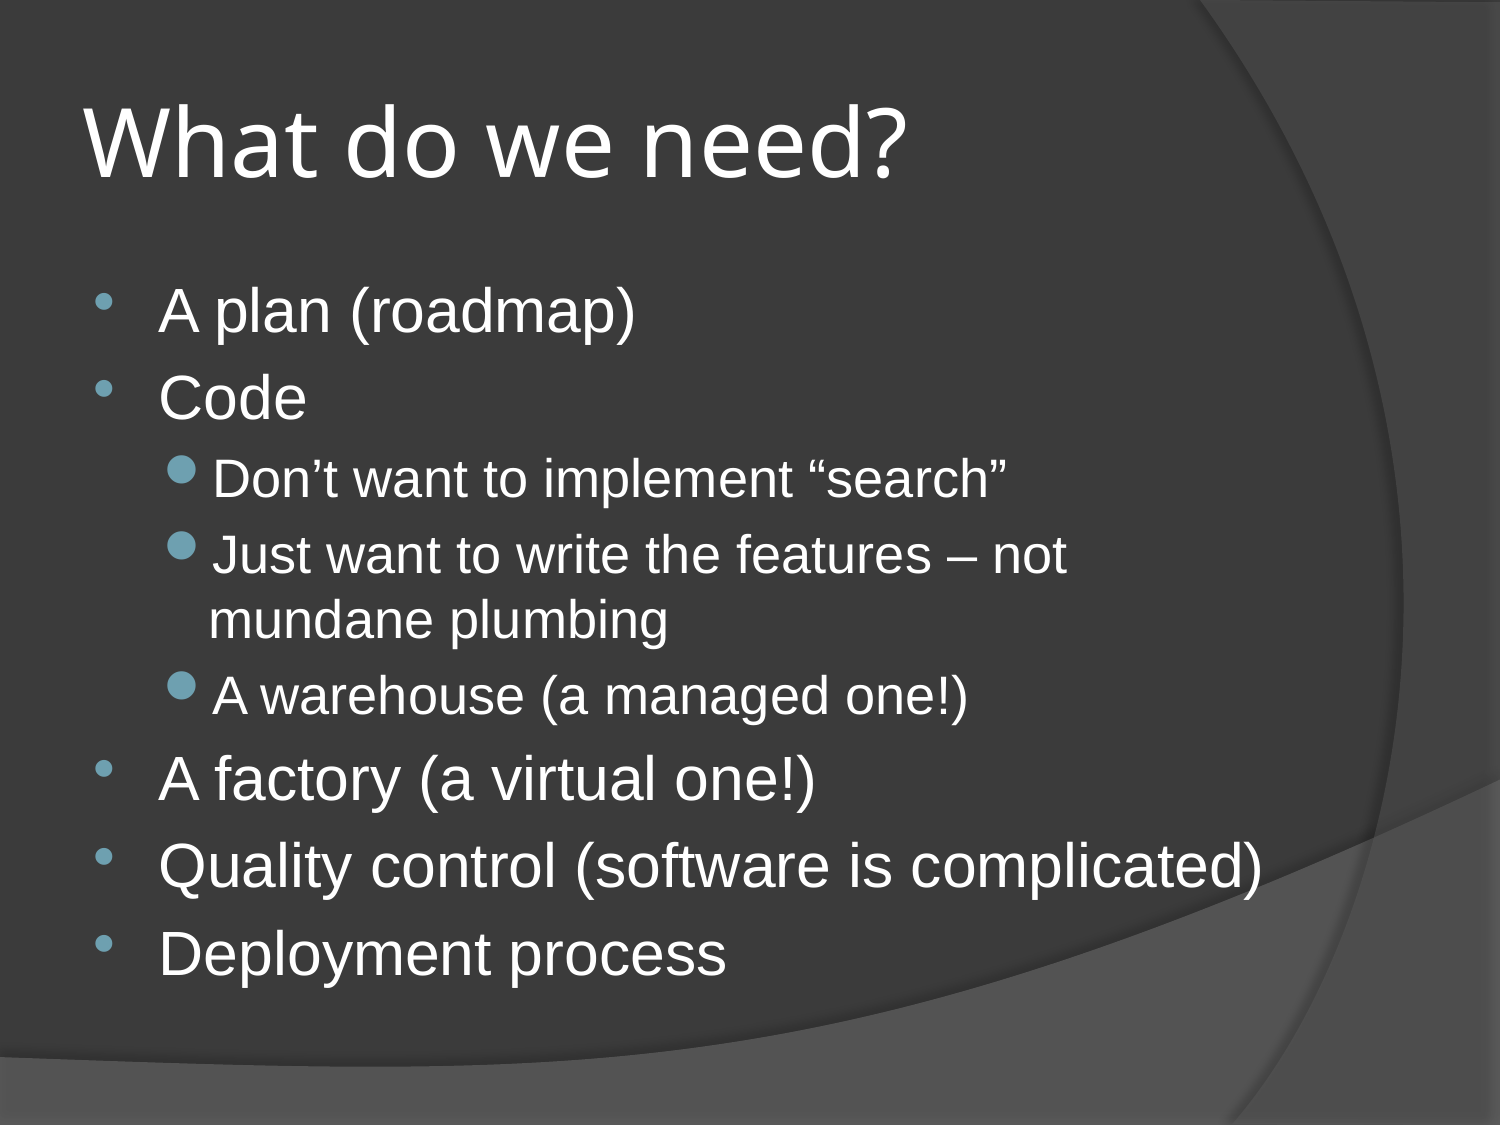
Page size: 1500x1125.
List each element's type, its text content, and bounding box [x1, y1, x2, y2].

list A plan (roadmap) Code Don’t want to implement “search” Just want to write the features – not mundane plumbing A warehouse (a managed one!) A factory (a virtual one!) Quality control (software is complicated) Deployment process [75, 262, 1300, 1005]
title What do we need? [75, 45, 1300, 233]
